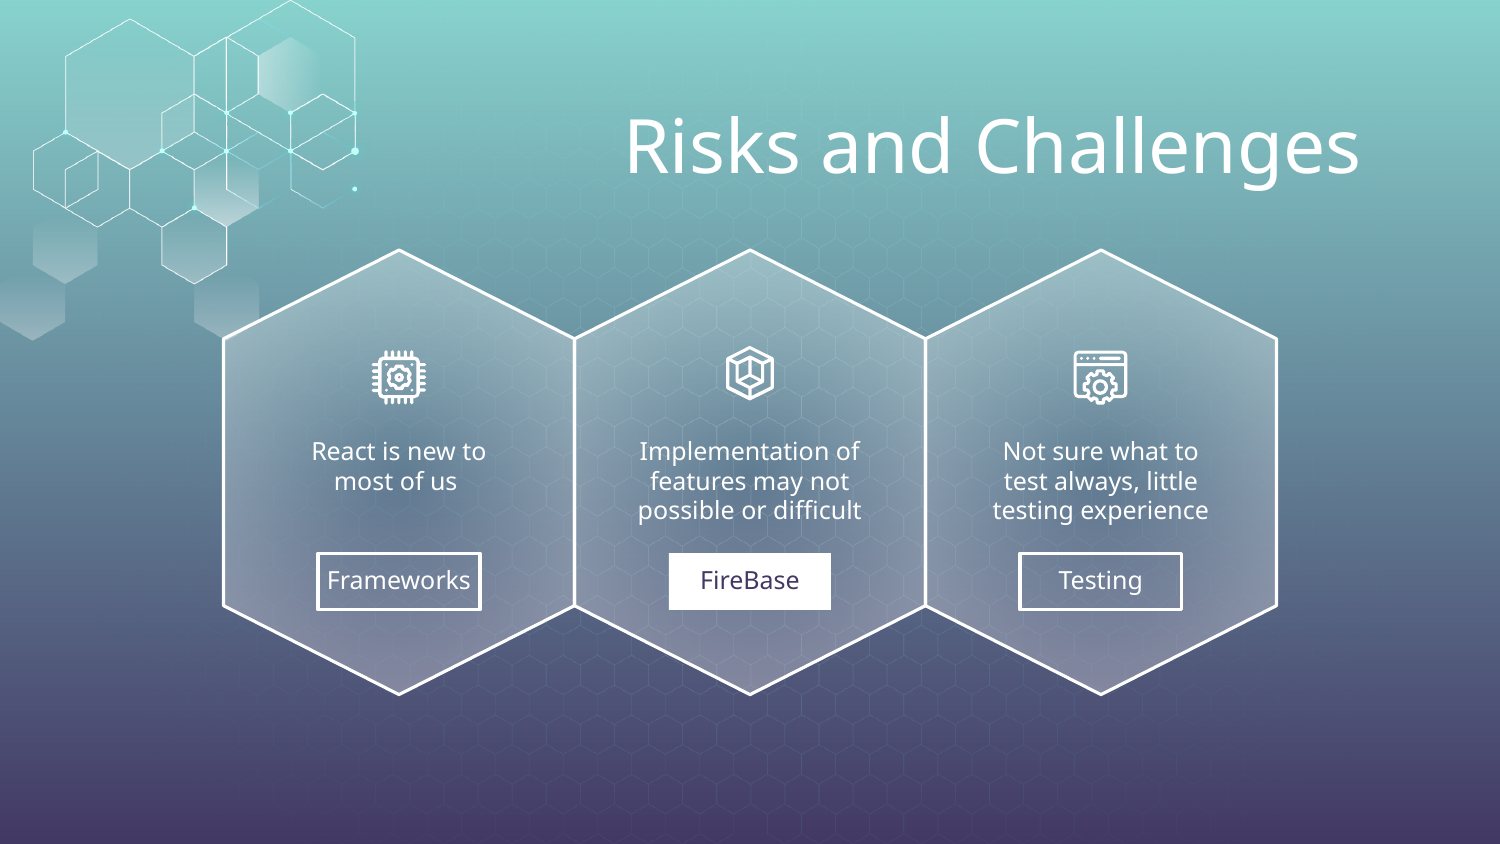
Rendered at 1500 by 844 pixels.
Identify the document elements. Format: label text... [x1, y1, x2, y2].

text_box Testing [1020, 553, 1182, 610]
text_box React is new to most of us [271, 420, 527, 509]
text_box [726, 346, 774, 401]
text_box Frameworks [318, 553, 480, 610]
text_box Not sure what to test always, little testing experience [973, 420, 1229, 509]
text_box [925, 249, 1277, 695]
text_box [371, 349, 427, 406]
text_box [574, 249, 925, 695]
title Risks and Challenges [0, 83, 1378, 194]
text_box FireBase [668, 553, 831, 610]
text_box [223, 249, 574, 695]
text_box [1073, 350, 1128, 405]
picture [0, 0, 1398, 844]
text_box Implementation of features may not possible or difficult [622, 420, 878, 509]
